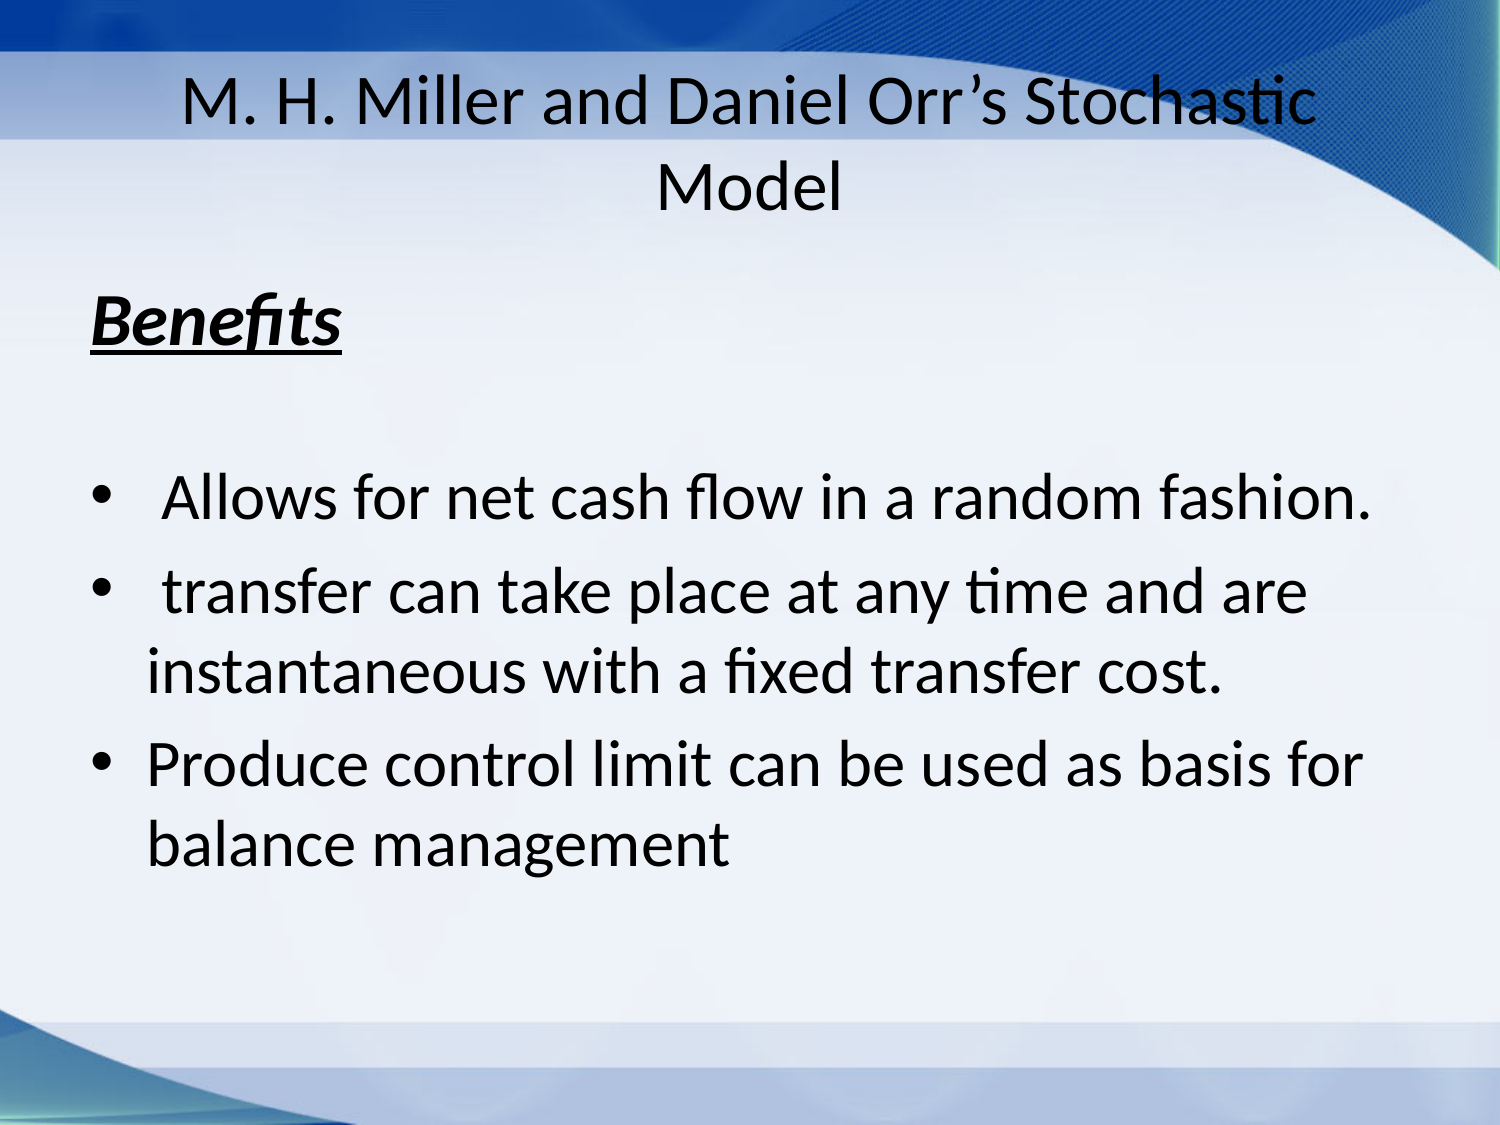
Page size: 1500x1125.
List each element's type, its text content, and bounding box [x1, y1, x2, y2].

picture [0, 0, 1500, 1125]
list Benefits Allows for net cash flow in a random fashion. transfer can take place at any time and are instantaneous with a fixed transfer cost. Produce control limit can be used as basis for balance management [75, 262, 1425, 1005]
title M. H. Miller and Daniel Orr’s Stochastic Model [75, 45, 1425, 233]
